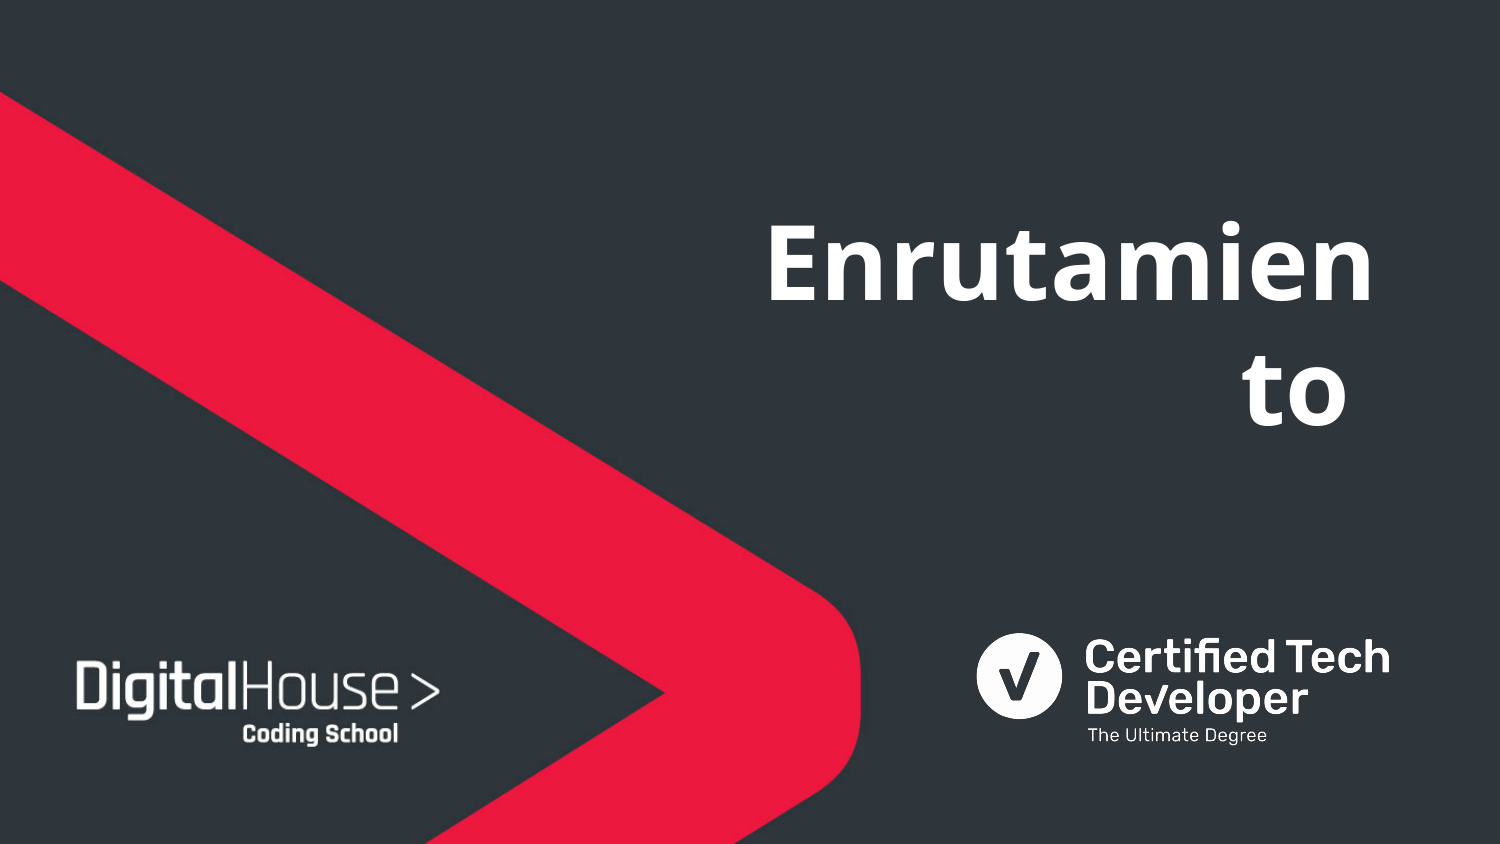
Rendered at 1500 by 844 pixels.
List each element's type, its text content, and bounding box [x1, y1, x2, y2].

title Enrutamiento [741, 181, 1407, 624]
picture [0, 0, 1500, 844]
